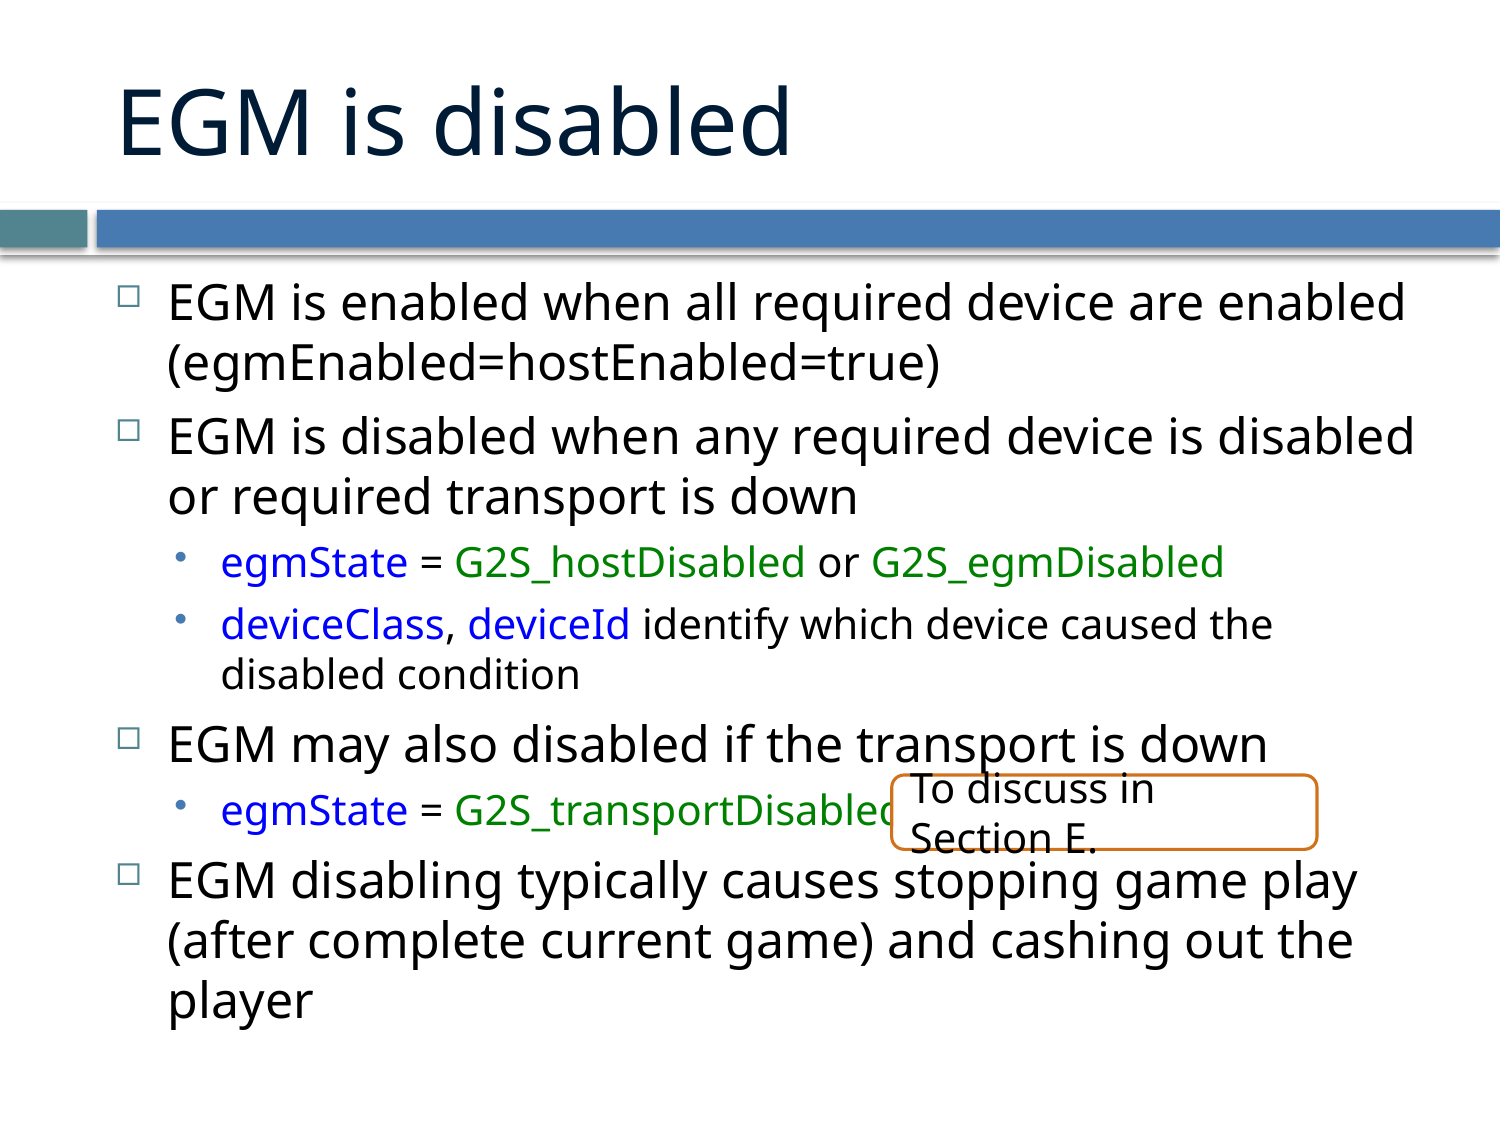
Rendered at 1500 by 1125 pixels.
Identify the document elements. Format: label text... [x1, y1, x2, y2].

list EGM is enabled when all required device are enabled (egmEnabled=hostEnabled=true) EGM is disabled when any required device is disabled or required transport is down egmState = G2S_hostDisabled or G2S_egmDisabled deviceClass, deviceId identify which device caused the disabled condition EGM may also disabled if the transport is down egmState = G2S_transportDisabled EGM disabling typically causes stopping game play (after complete current game) and cashing out the player [100, 262, 1439, 1001]
text_box To discuss in Section E. [890, 773, 1319, 851]
slide_number [0, 208, 88, 249]
title EGM is disabled [100, 37, 1439, 201]
